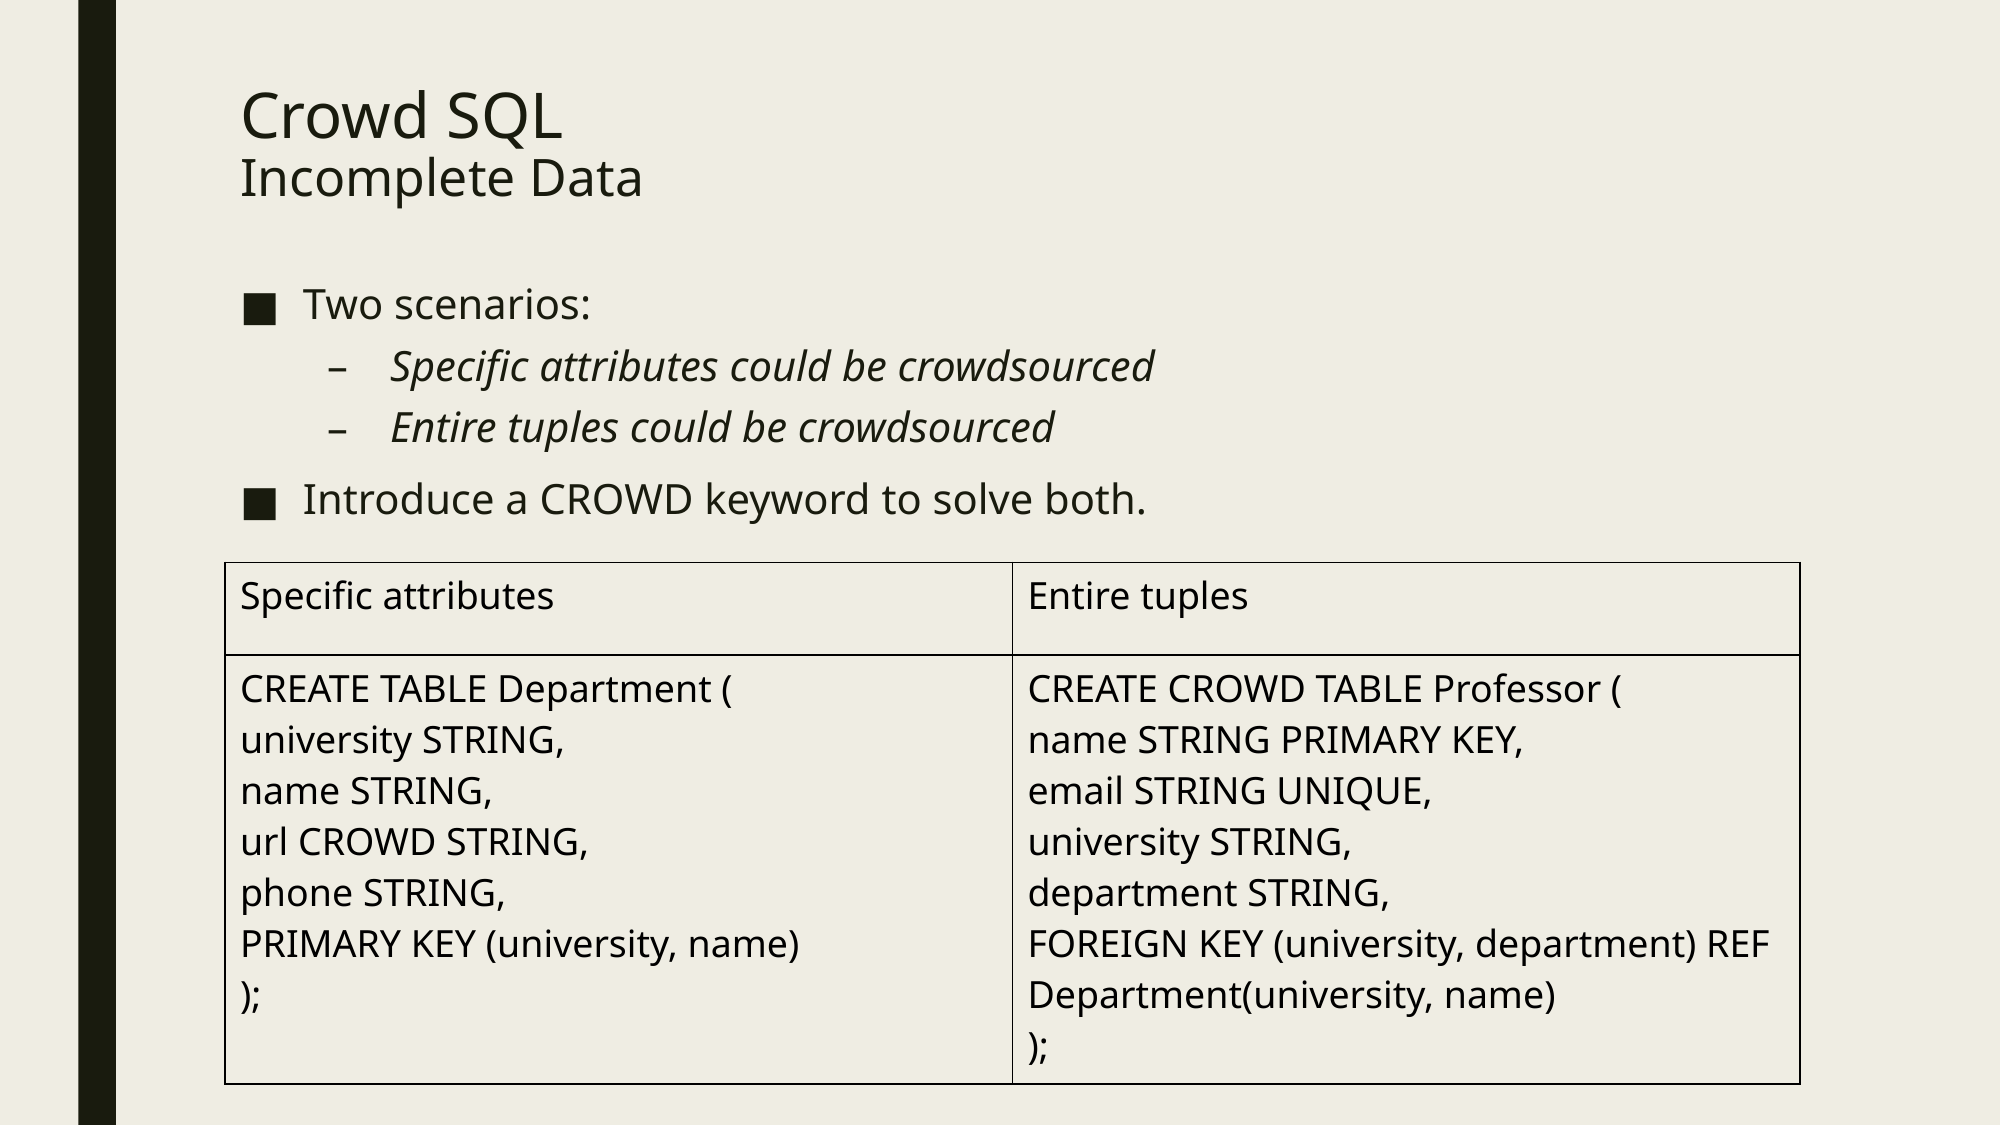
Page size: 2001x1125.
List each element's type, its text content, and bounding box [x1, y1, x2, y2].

table_header Specific attributes [226, 563, 1012, 654]
table_cell CREATE TABLE Department ( university STRING, name STRING, url CROWD STRING, phone STRING, PRIMARY KEY (university, name) ); [226, 656, 1012, 1083]
list Two scenarios: Specific attributes could be crowdsourced Entire tuples could be crowdsourced Introduce a CROWD keyword to solve both. [225, 274, 1800, 562]
title Crowd SQL Incomplete Data [225, 77, 1800, 217]
table_header Entire tuples [1013, 563, 1799, 654]
table_cell CREATE CROWD TABLE Professor ( name STRING PRIMARY KEY, email STRING UNIQUE, university STRING, department STRING, FOREIGN KEY (university, department) REF Department(university, name) ); [1013, 656, 1799, 1083]
